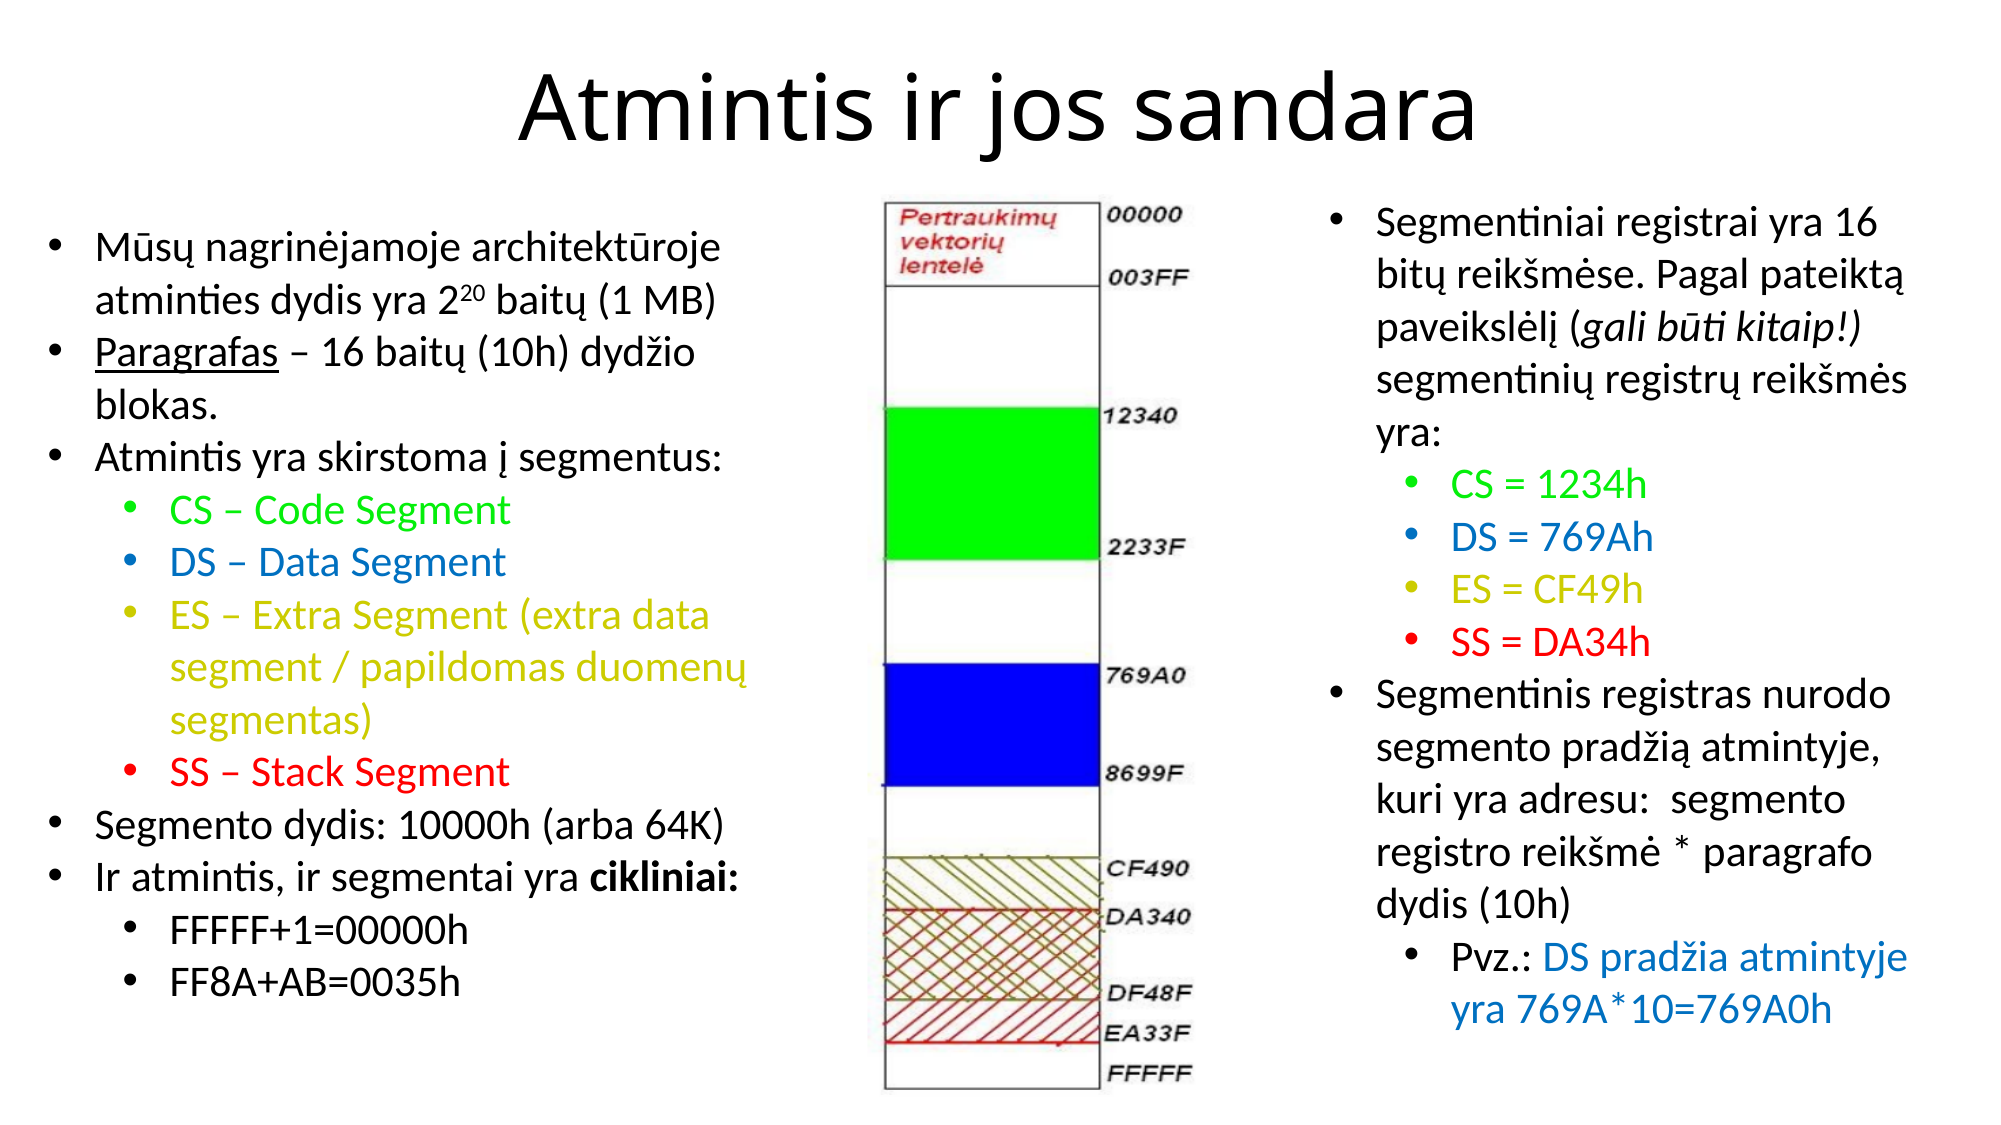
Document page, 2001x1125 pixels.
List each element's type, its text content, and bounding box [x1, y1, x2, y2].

text_box Mūsų nagrinėjamoje architektūroje atminties dydis yra 220 baitų (1 MB) Paragrafas – 16 baitų (10h) dydžio blokas. Atmintis yra skirstoma į segmentus: CS – Code Segment DS – Data Segment ES – Extra Segment (extra data segment / papildomas duomenų segmentas) SS – Stack Segment Segmento dydis: 10000h (arba 64K) Ir atmintis, ir segmentai yra cikliniai: FFFFF+1=00000h FF8A+AB=0035h [32, 210, 833, 1058]
title Atmintis ir jos sandara [0, 1, 2000, 220]
text_box Segmentiniai registrai yra 16 bitų reikšmėse. Pagal pateiktą paveikslėlį (gali būti kitaip!) segmentinių registrų reikšmės yra: CS = 1234h DS = 769Ah ES = CF49h SS = DA34h Segmentinis registras nurodo segmento pradžią atmintyje, kuri yra adresu: segmento registro reikšmė * paragrafo dydis (10h) Pvz.: DS pradžia atmintyje yra 769A*10=769A0h [1314, 184, 1946, 1093]
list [865, 188, 1214, 1105]
